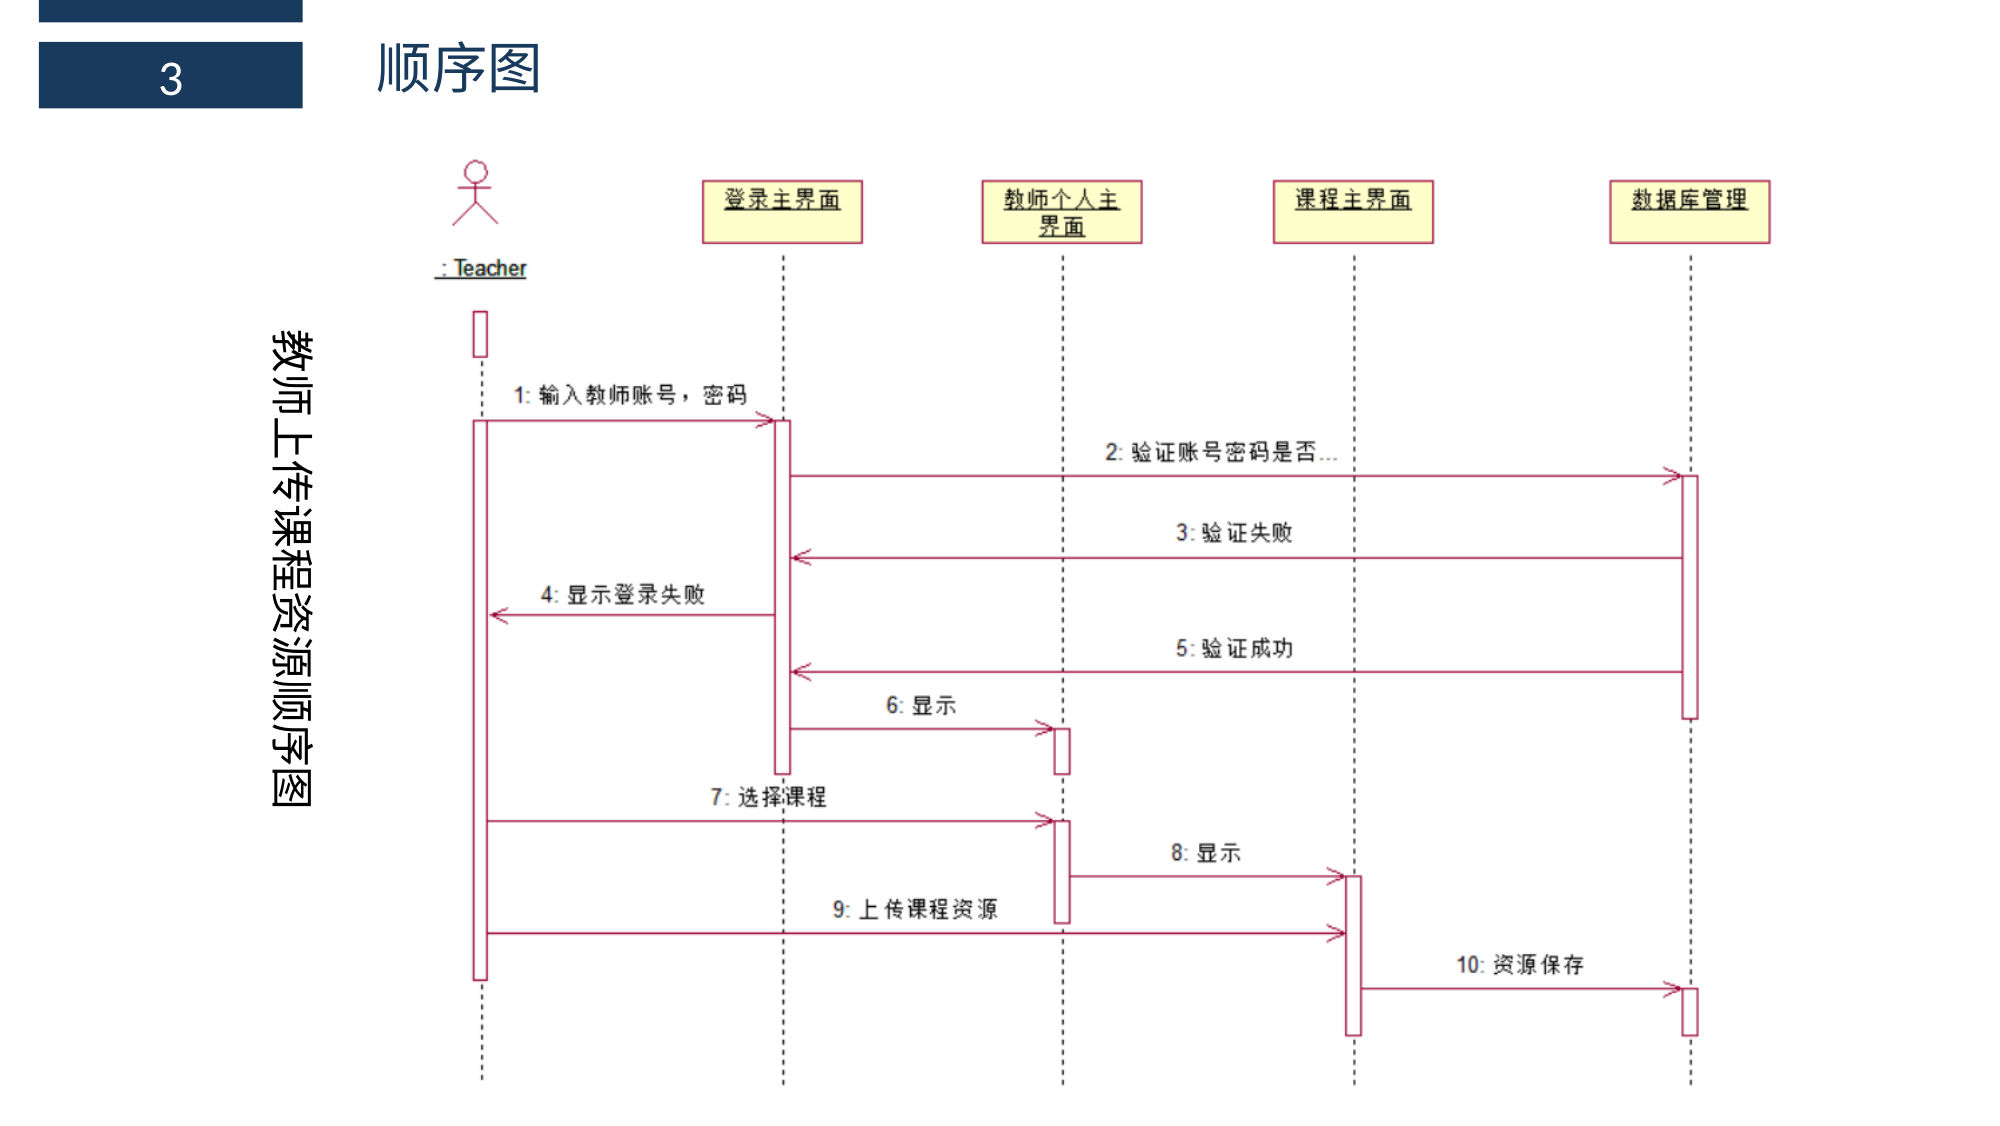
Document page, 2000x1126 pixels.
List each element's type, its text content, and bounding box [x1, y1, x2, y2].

text_box 3 [37, 40, 305, 111]
text_box 顺序图 [361, 26, 1355, 108]
text_box [37, 0, 305, 24]
picture [408, 125, 1786, 1108]
text_box 教师上传课程资源顺序图 [243, 314, 328, 816]
